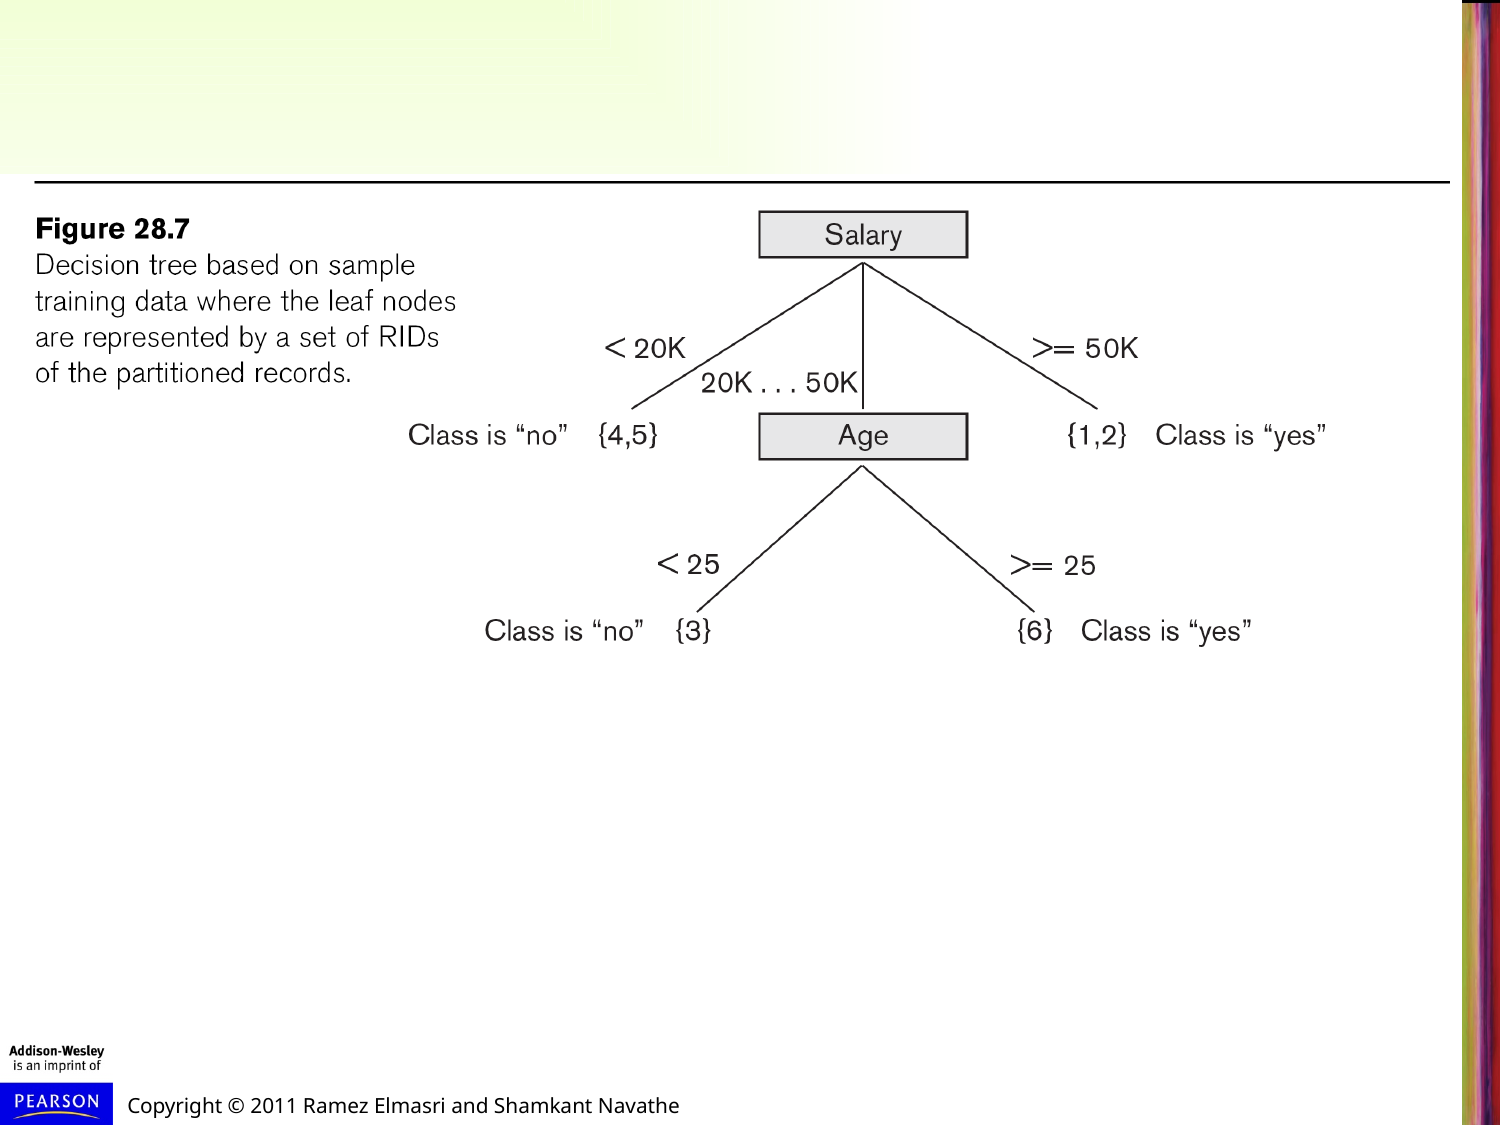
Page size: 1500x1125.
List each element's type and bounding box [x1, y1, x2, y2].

picture [1462, 0, 1500, 1125]
picture [0, 1040, 113, 1125]
picture [0, 174, 1451, 671]
